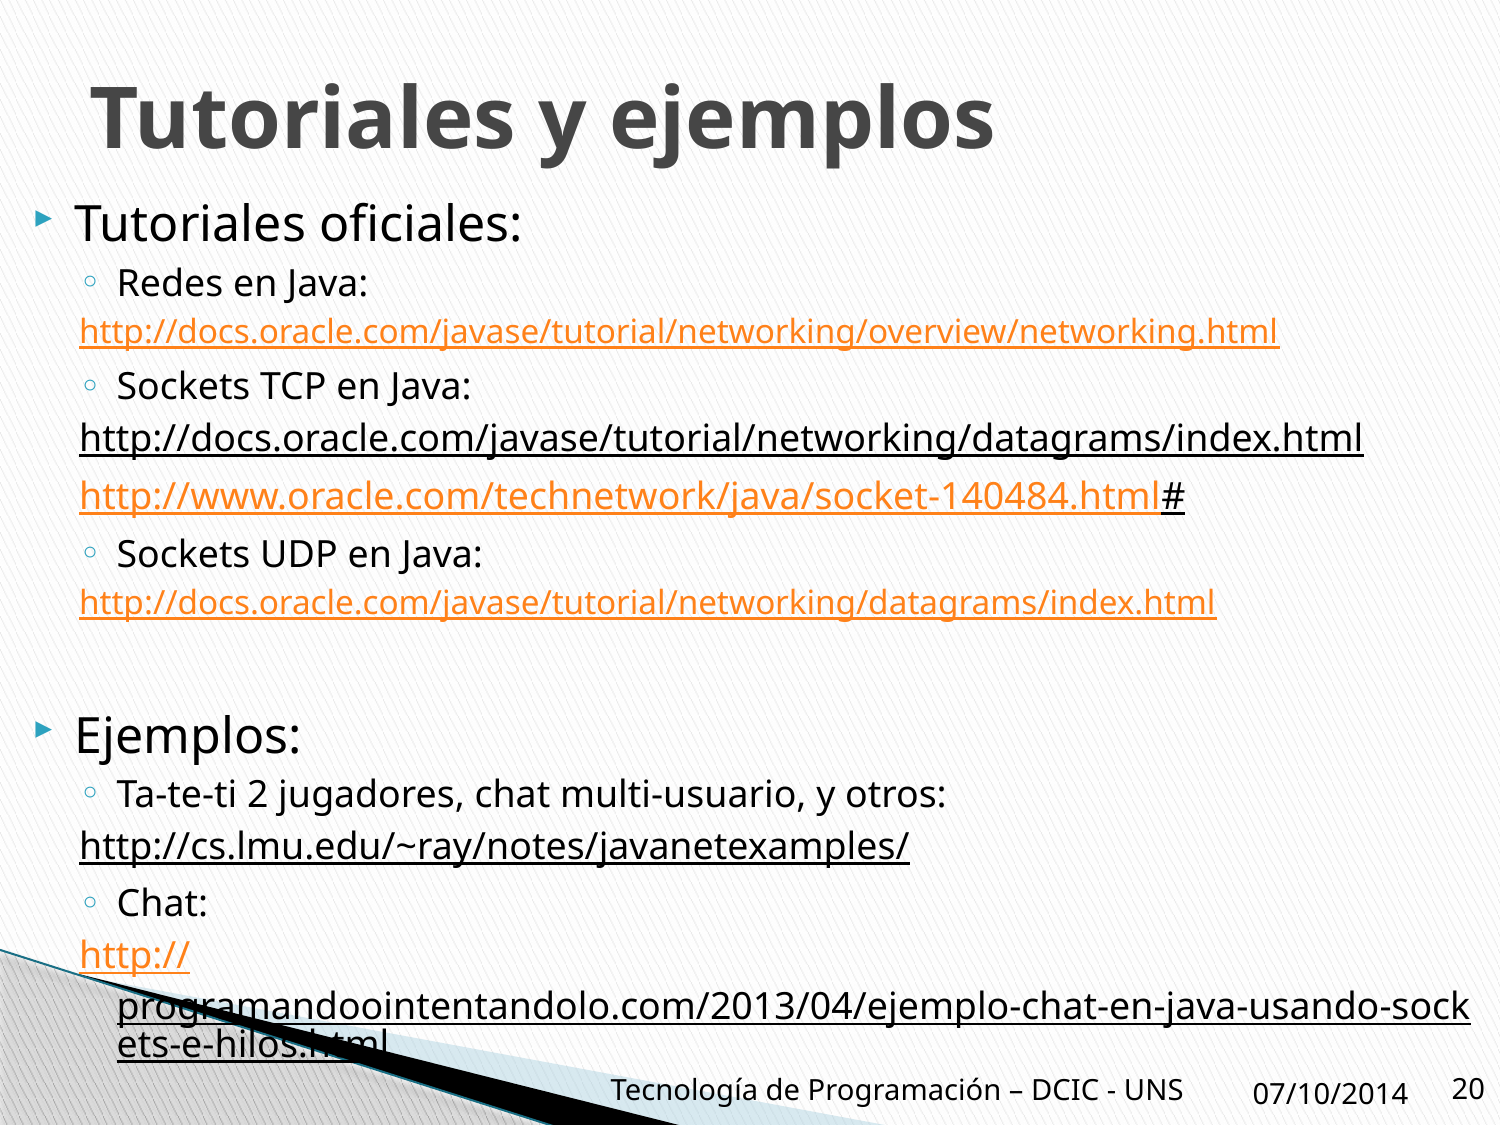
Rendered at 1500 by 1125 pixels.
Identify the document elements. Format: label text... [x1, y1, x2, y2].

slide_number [1191, 1057, 1411, 1118]
slide_number 20 [1411, 1057, 1500, 1118]
footer Tecnología de Programación – DCIC - UNS [549, 1058, 1199, 1119]
list Tutoriales oficiales: Redes en Java: http://docs.oracle.com/javase/tutorial/networking/overview/networking.html Sockets TCP en Java: http://docs.oracle.com/javase/tutorial/networking/datagrams/index.html http://www.oracle.com/technetwork/java/socket-140484.html# Sockets UDP en Java: http://docs.oracle.com/javase/tutorial/networking/datagrams/index.html Ejemplos: Ta-te-ti 2 jugadores, chat multi-usuario, y otros: http://cs.lmu.edu/~ray/notes/javanetexamples/ Chat: http://programandoointentandolo.com/2013/04/ejemplo-chat-en-java-usando-sockets-e-hilos.html [0, 184, 1500, 1012]
title Tutoriales y ejemplos [75, 20, 1425, 209]
